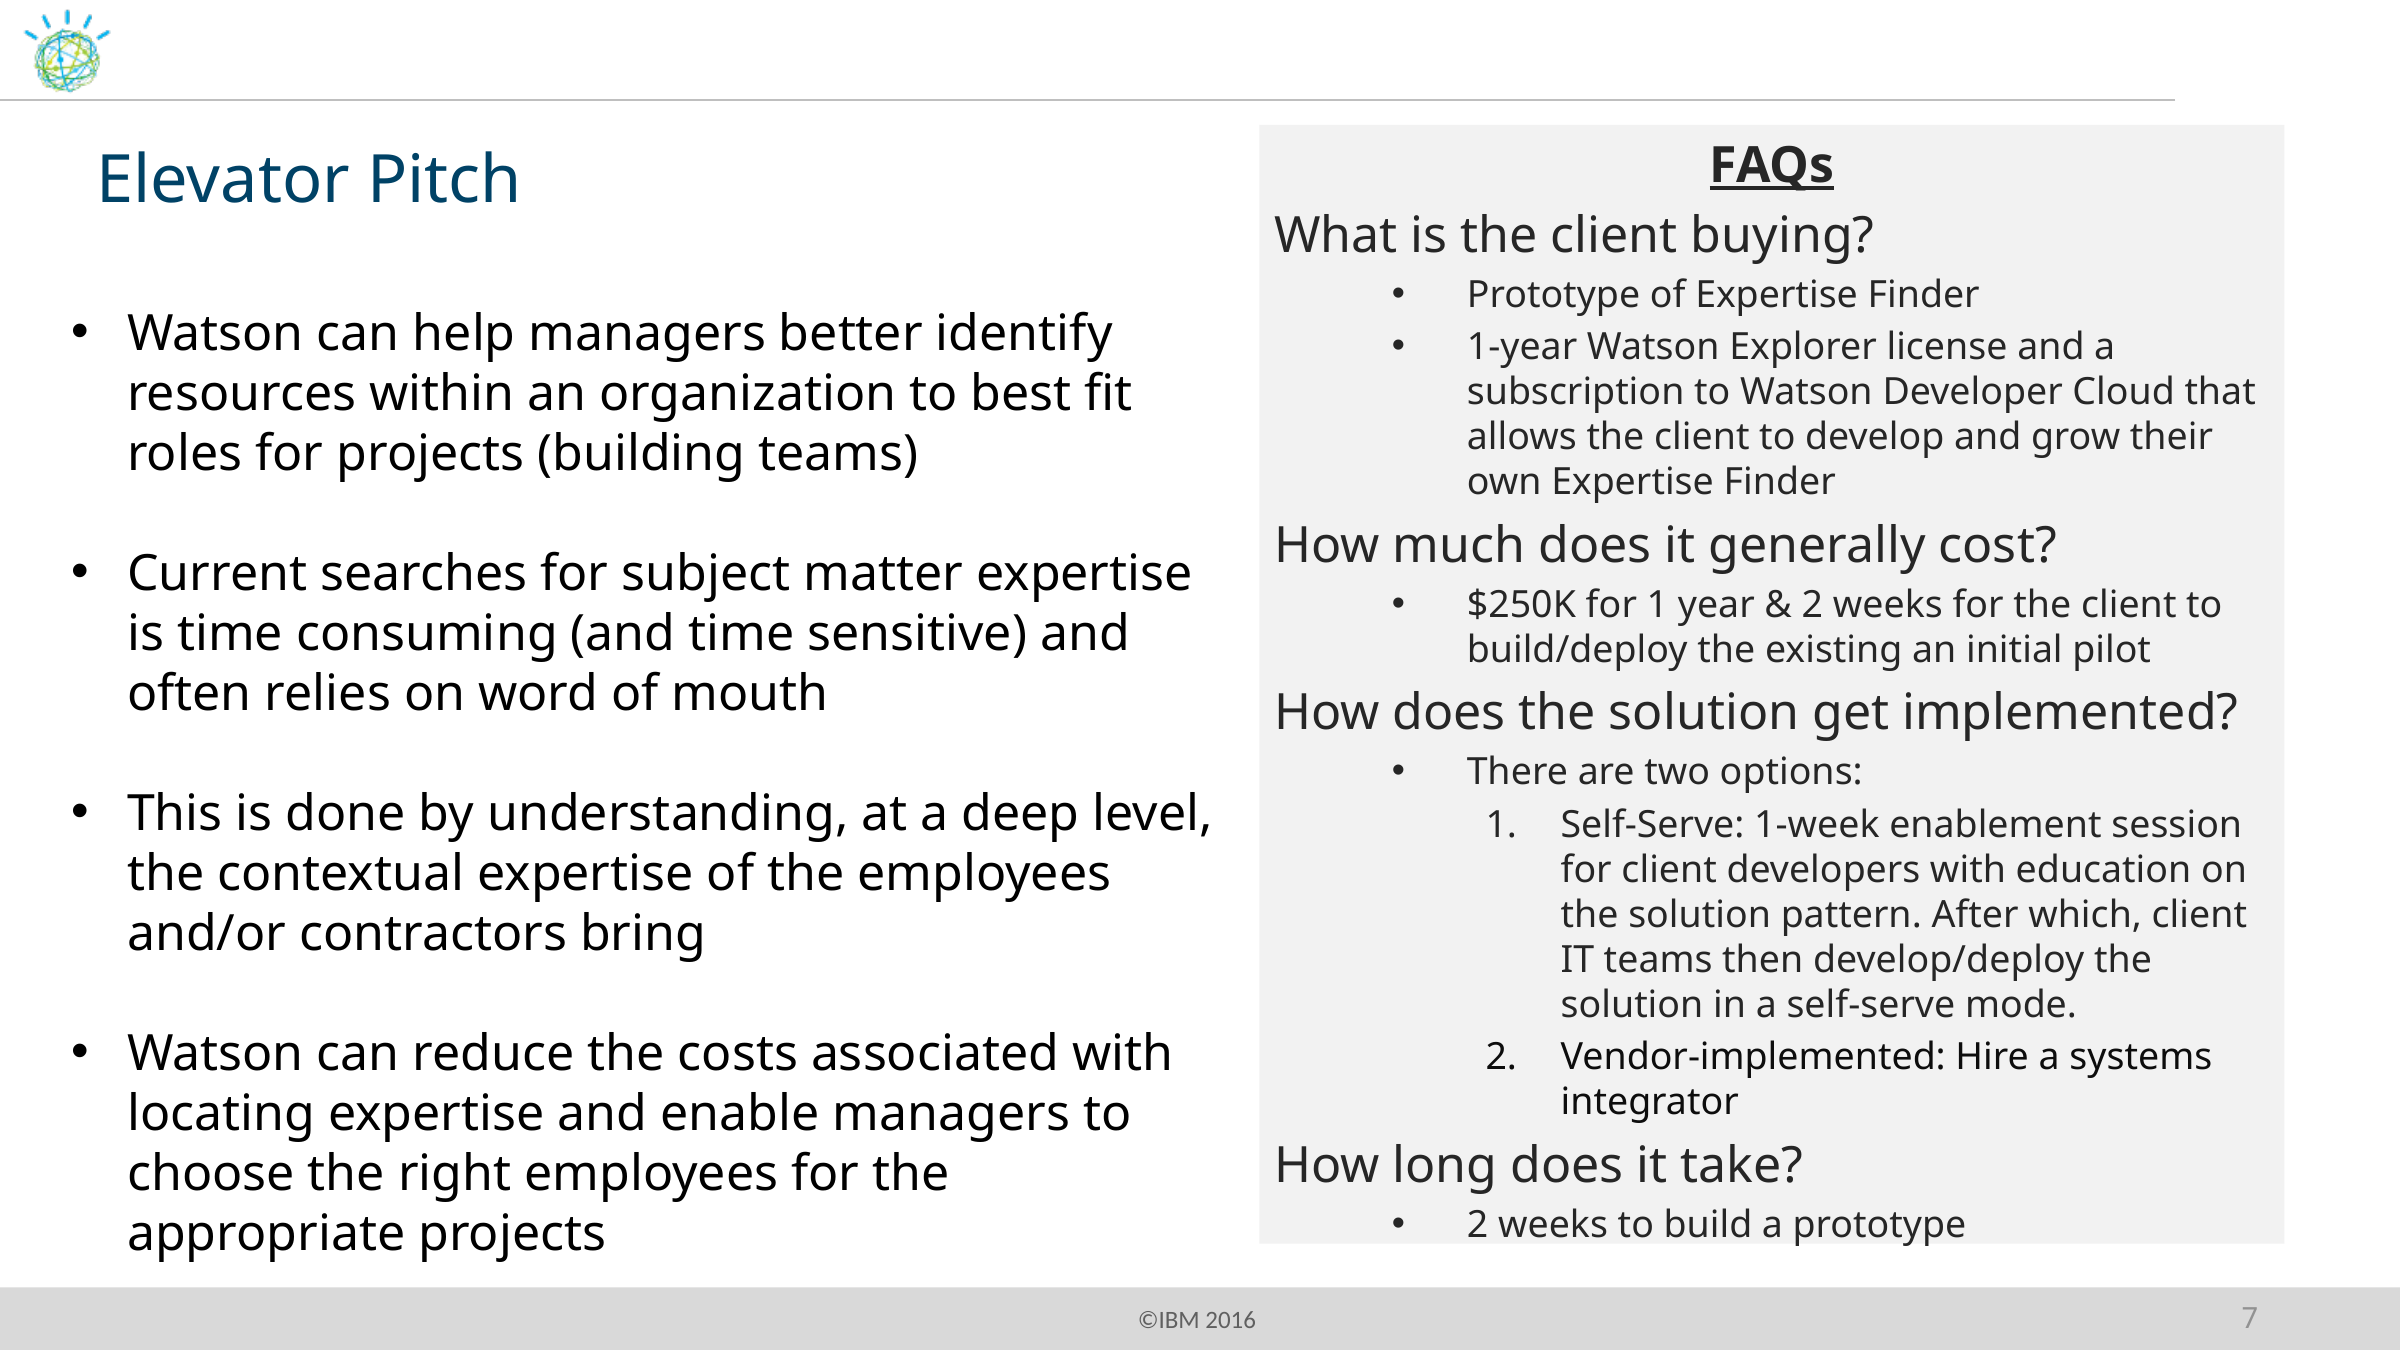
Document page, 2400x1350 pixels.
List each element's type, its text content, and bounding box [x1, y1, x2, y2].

text_box [78, 74, 2281, 125]
picture [10, 4, 125, 100]
text_box FAQs What is the client buying? Prototype of Expertise Finder 1-year Watson Explorer license and a subscription to Watson Developer Cloud that allows the client to develop and grow their own Expertise Finder How much does it generally cost? $250K for 1 year & 2 weeks for the client to build/deploy the existing an initial pilot How does the solution get implemented? There are two options: Self-Serve: 1-week enablement session for client developers with education on the solution pattern. After which, client IT teams then develop/deploy the solution in a self-serve mode. Vendor-implemented: Hire a systems integrator How long does it take? 2 weeks to build a prototype [1259, 124, 2285, 1244]
slide_number 7 [1720, 1296, 2280, 1342]
title Elevator Pitch [75, 125, 1259, 316]
text_box Watson can help managers better identify resources within an organization to best fit roles for projects (building teams) Current searches for subject matter expertise is time consuming (and time sensitive) and often relies on word of mouth This is done by understanding, at a deep level, the contextual expertise of the employees and/or contractors bring Watson can reduce the costs associated with locating expertise and enable managers to choose the right employees for the appropriate projects [56, 293, 1257, 1268]
